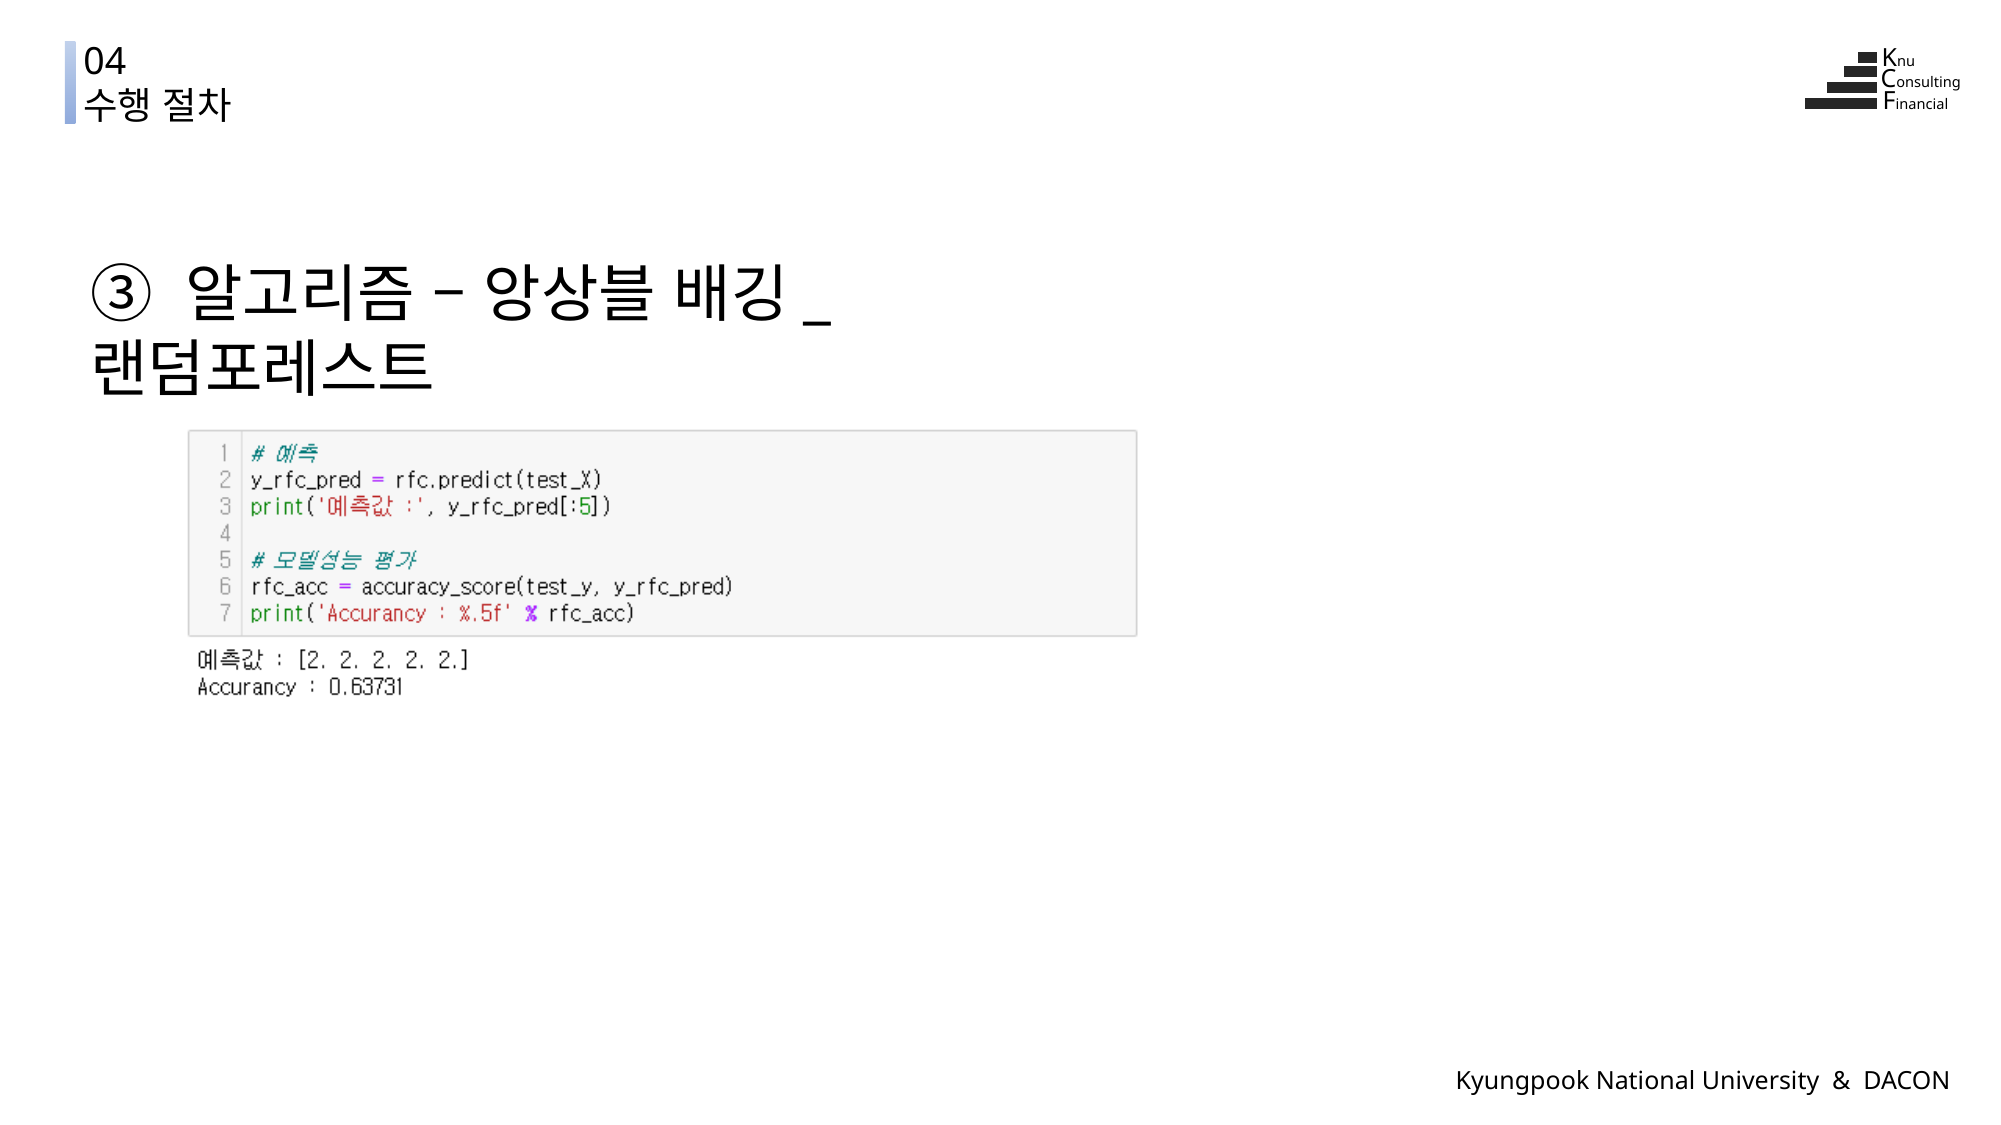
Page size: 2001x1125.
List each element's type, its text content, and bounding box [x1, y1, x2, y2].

text_box Kyungpook National University & DACON [1440, 1057, 2000, 1103]
picture [181, 426, 1144, 703]
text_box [64, 29, 391, 136]
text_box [1805, 34, 2000, 123]
text_box ③ 알고리즘 – 앙상블 배깅_랜덤포레스트 [75, 246, 1167, 412]
